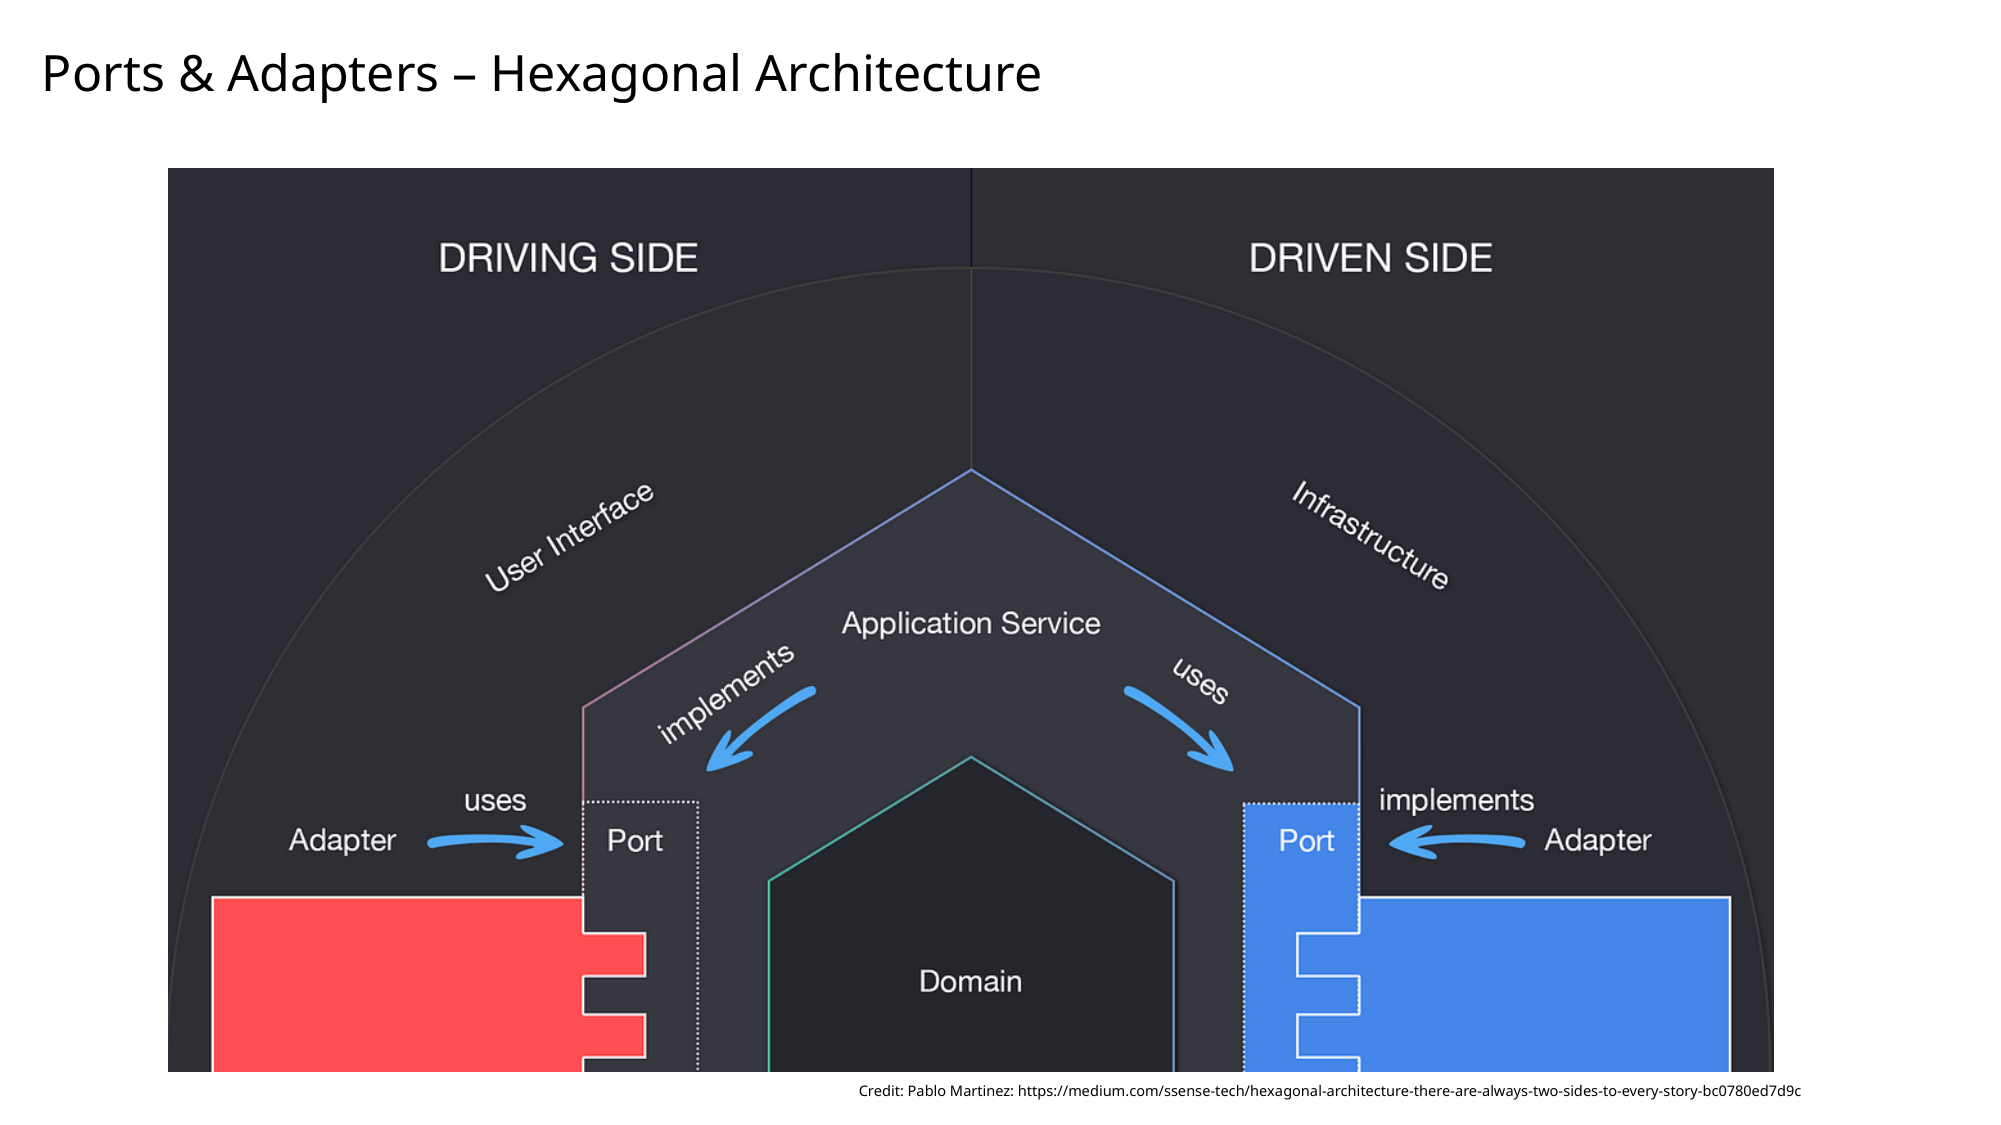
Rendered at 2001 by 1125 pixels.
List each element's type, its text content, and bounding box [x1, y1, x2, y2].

picture [168, 168, 1774, 1072]
text_box Credit: Pablo Martinez: https://medium.com/ssense-tech/hexagonal-architecture-there-are-always-two-sides-to-every-story-bc0780ed7d9c [844, 1074, 1817, 1107]
text_box Ports & Adapters – Hexagonal Architecture [27, 33, 1058, 109]
